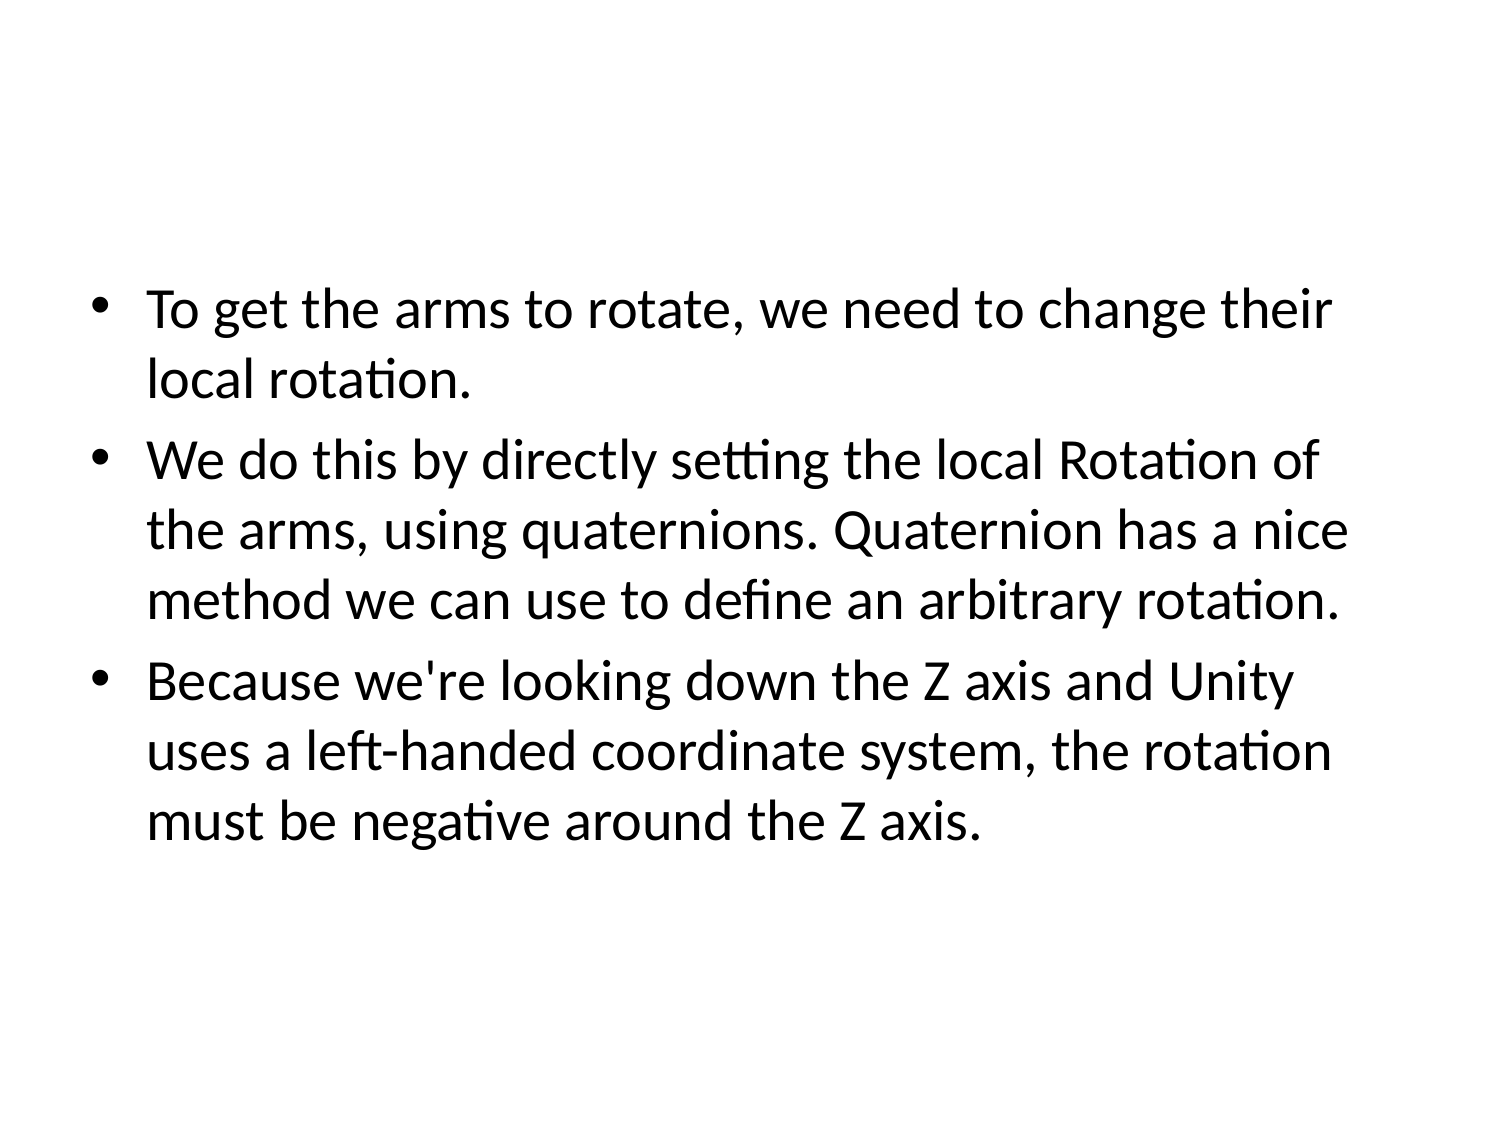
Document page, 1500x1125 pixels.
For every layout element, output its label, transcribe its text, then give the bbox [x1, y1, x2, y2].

list To get the arms to rotate, we need to change their local rotation. We do this by directly setting the local Rotation of the arms, using quaternions. Quaternion has a nice method we can use to define an arbitrary rotation. Because we're looking down the Z axis and Unity uses a left-handed coordinate system, the rotation must be negative around the Z axis. [75, 262, 1425, 1005]
